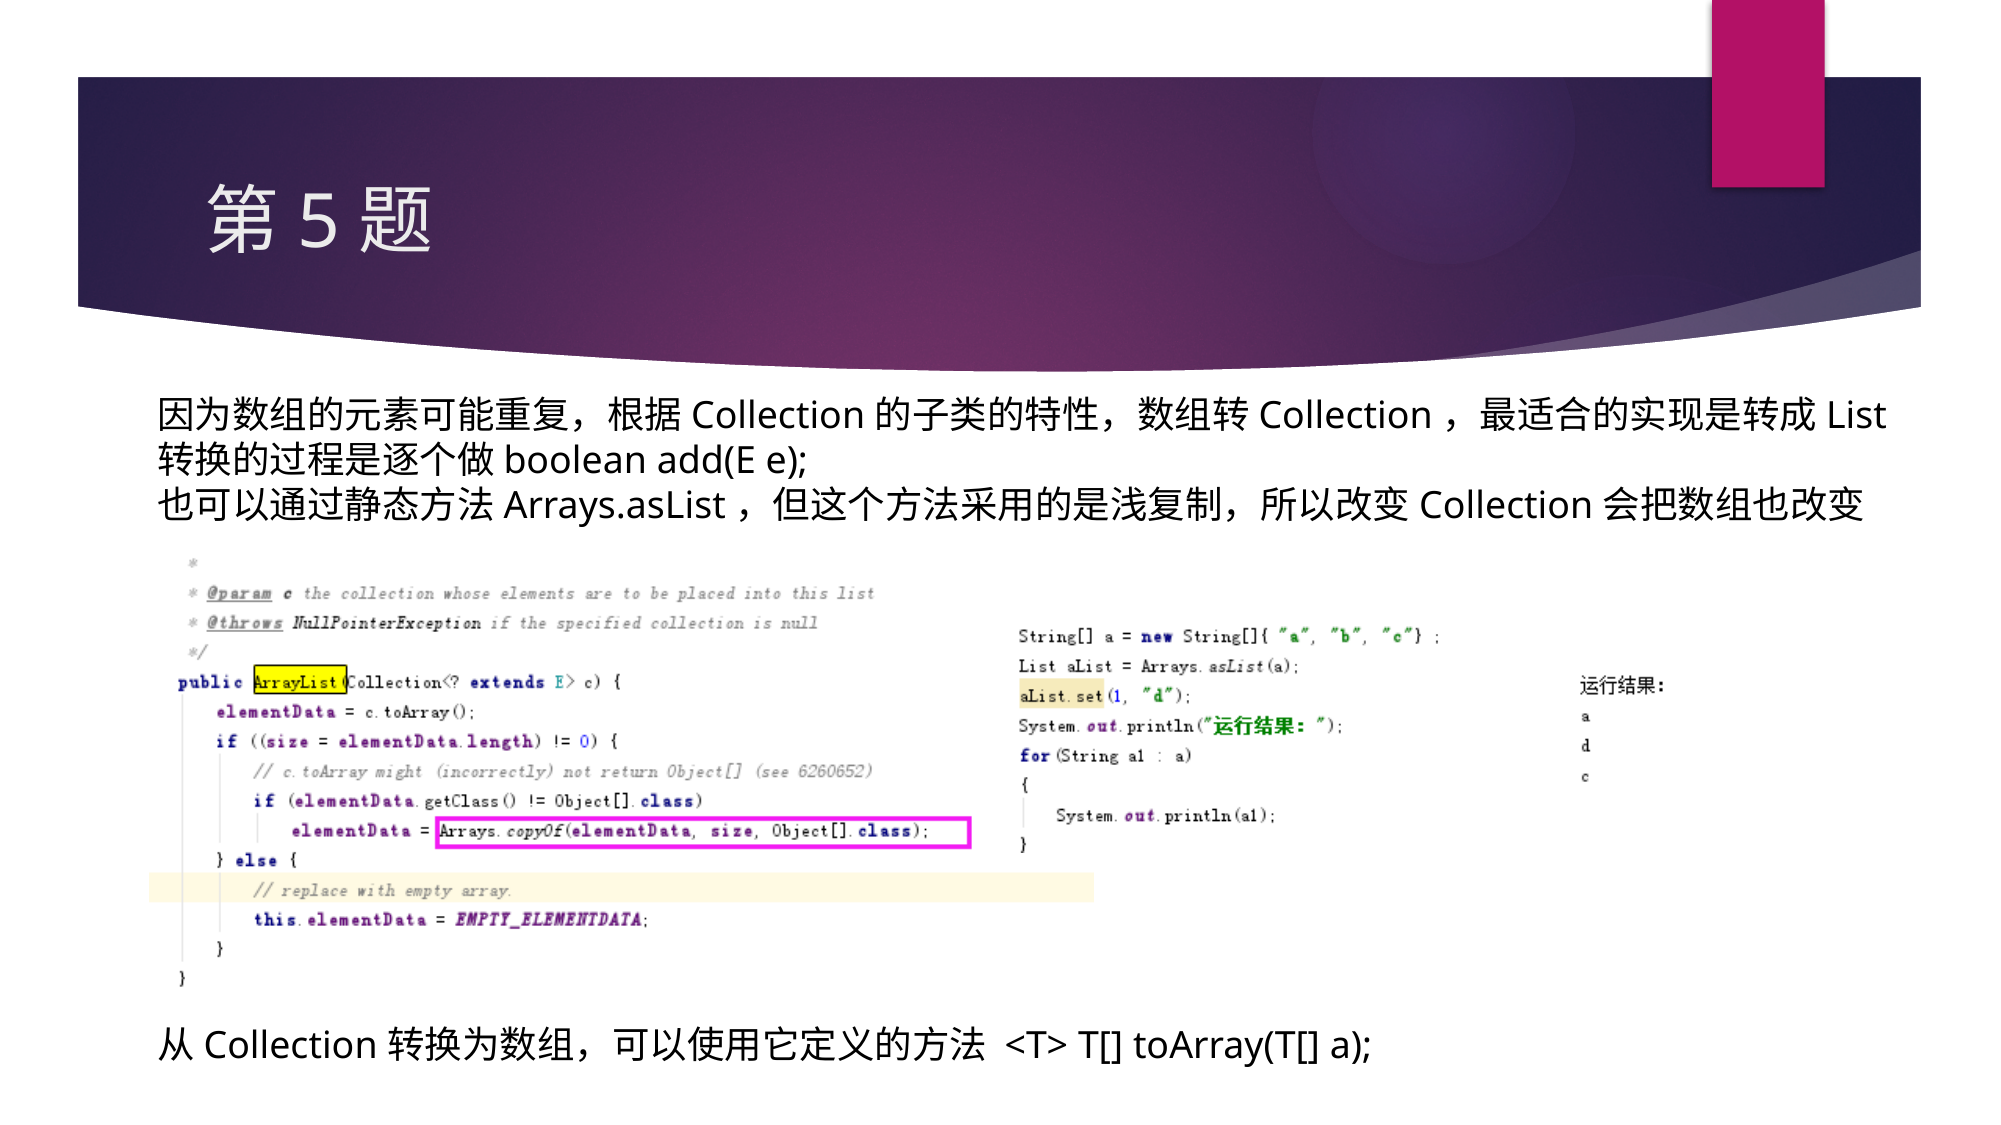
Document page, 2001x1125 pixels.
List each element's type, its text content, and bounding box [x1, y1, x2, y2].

picture [1565, 671, 1715, 793]
text_box 因为数组的元素可能重复，根据Collection的子类的特性，数组转Collection，最适合的实现是转成List 转换的过程是逐个做boolean add(E e); 也可以通过静态方法Arrays.asList，但这个方法采用的是浅复制，所以改变Collection会把数组也改变 从Collection转换为数组，可以使用它定义的方法 <T> T[] toArray(T[] a); [142, 383, 1902, 1074]
picture [149, 545, 1449, 1002]
title 第5题 [189, 159, 1627, 276]
